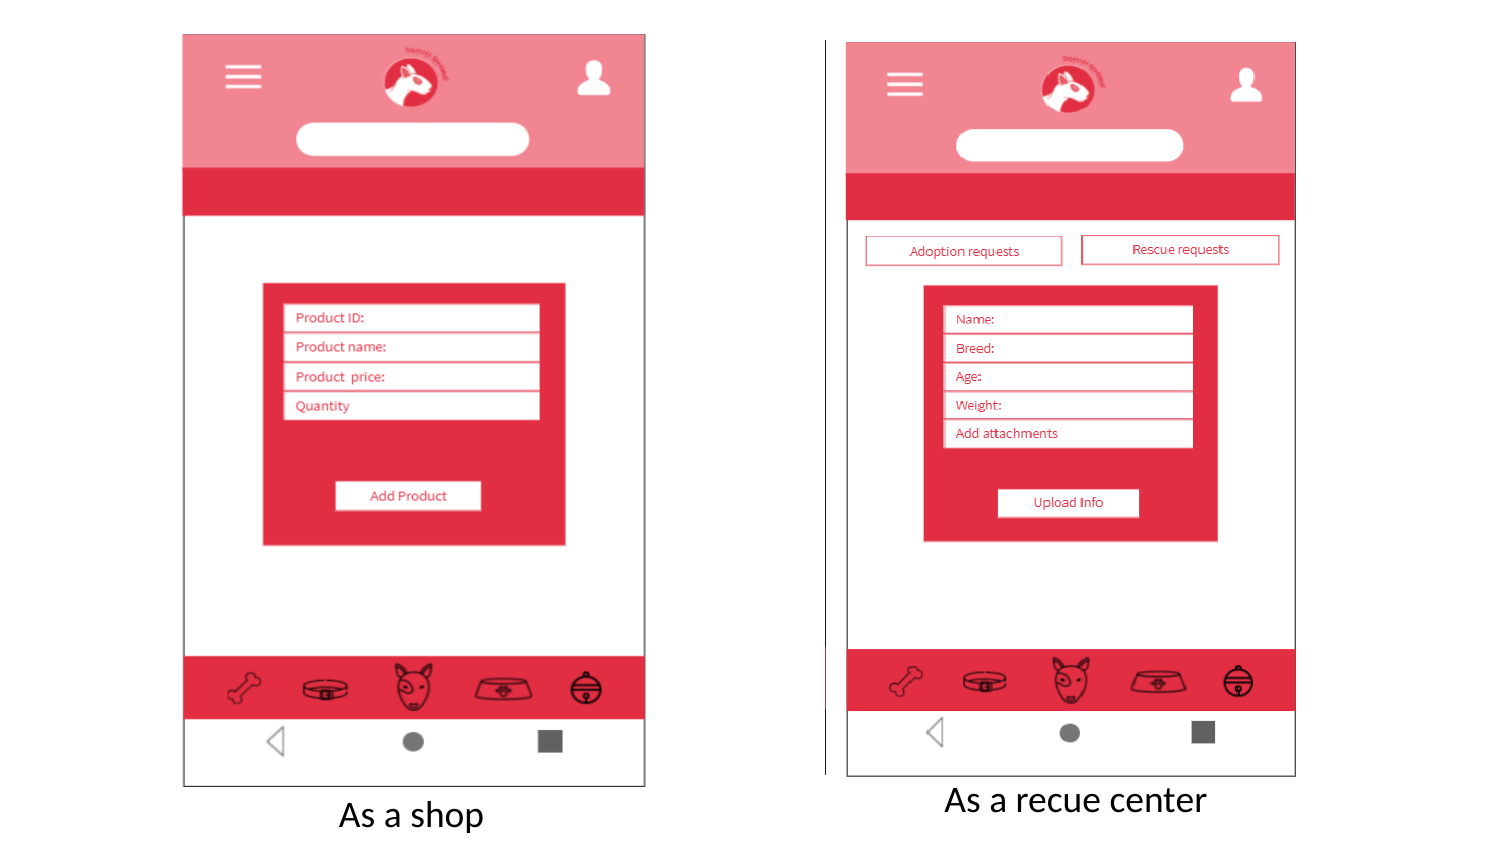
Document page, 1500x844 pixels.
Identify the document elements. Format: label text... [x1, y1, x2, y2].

text_box As a recue center [929, 798, 1251, 827]
picture [173, 20, 651, 798]
picture [825, 20, 1306, 798]
text_box As a shop [324, 798, 500, 843]
